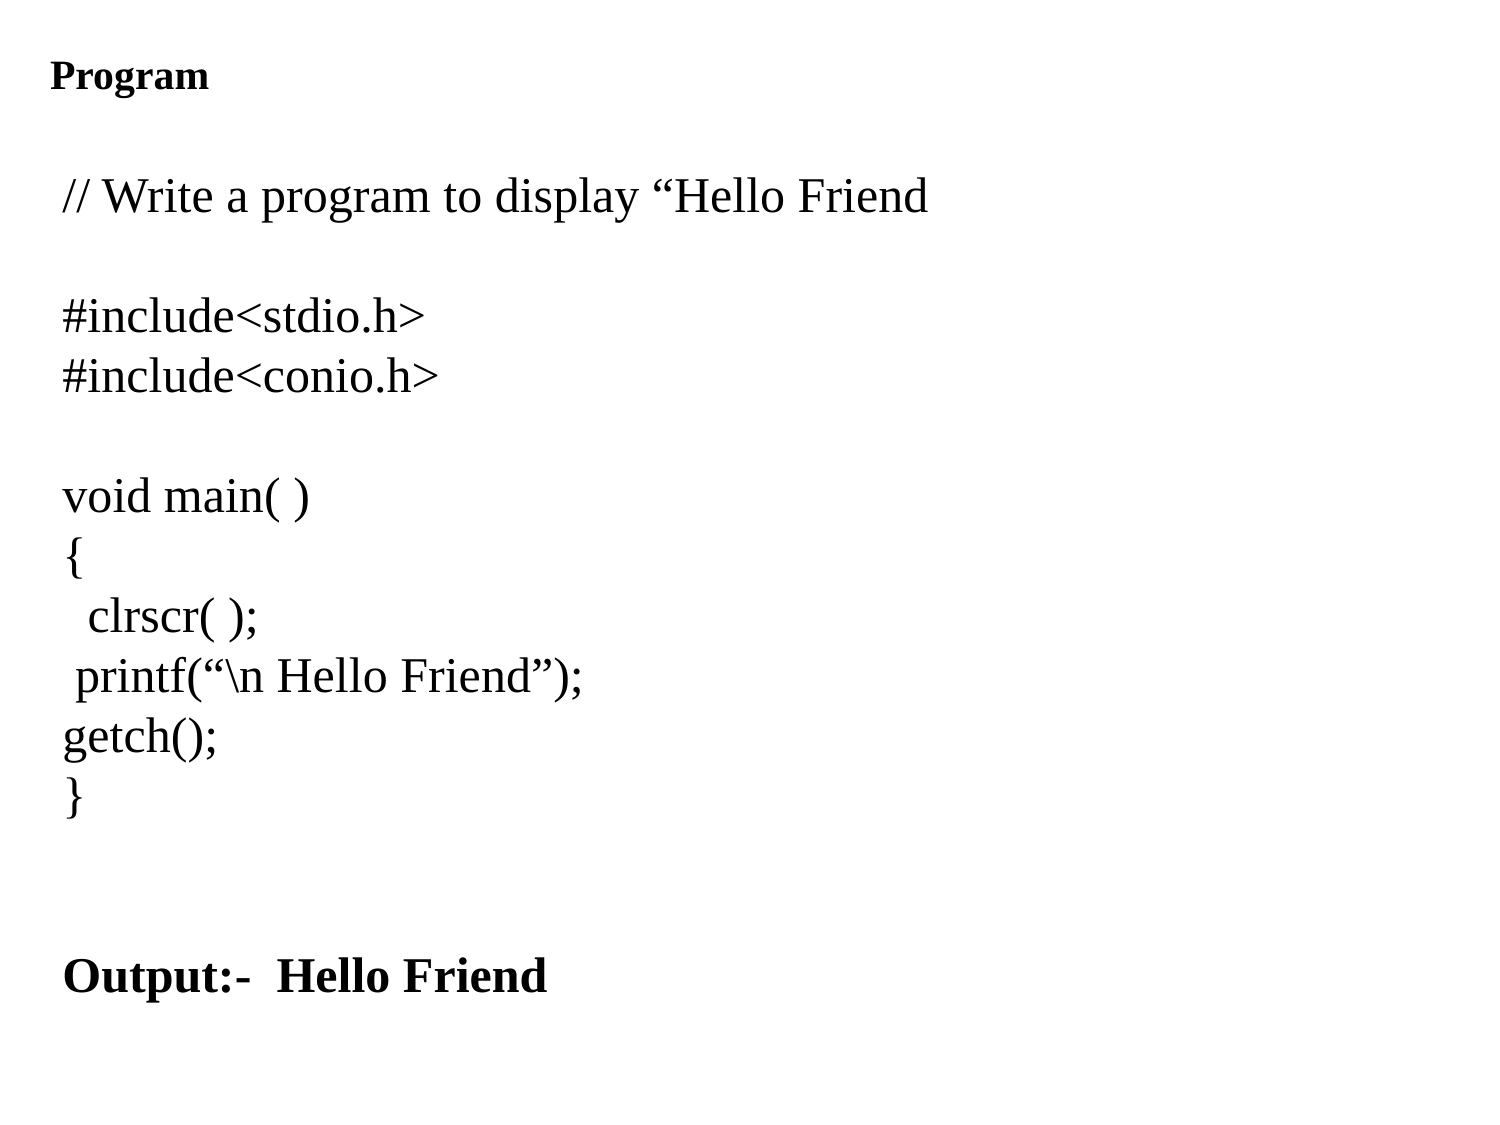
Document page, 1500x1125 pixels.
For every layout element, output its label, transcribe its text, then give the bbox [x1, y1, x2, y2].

title Program [50, 47, 1413, 99]
list // Write a program to display “Hello Friend #include<stdio.h> #include<conio.h> void main( ) { clrscr( ); printf(“\n Hello Friend”); getch(); } Output:- Hello Friend [62, 162, 1284, 1011]
